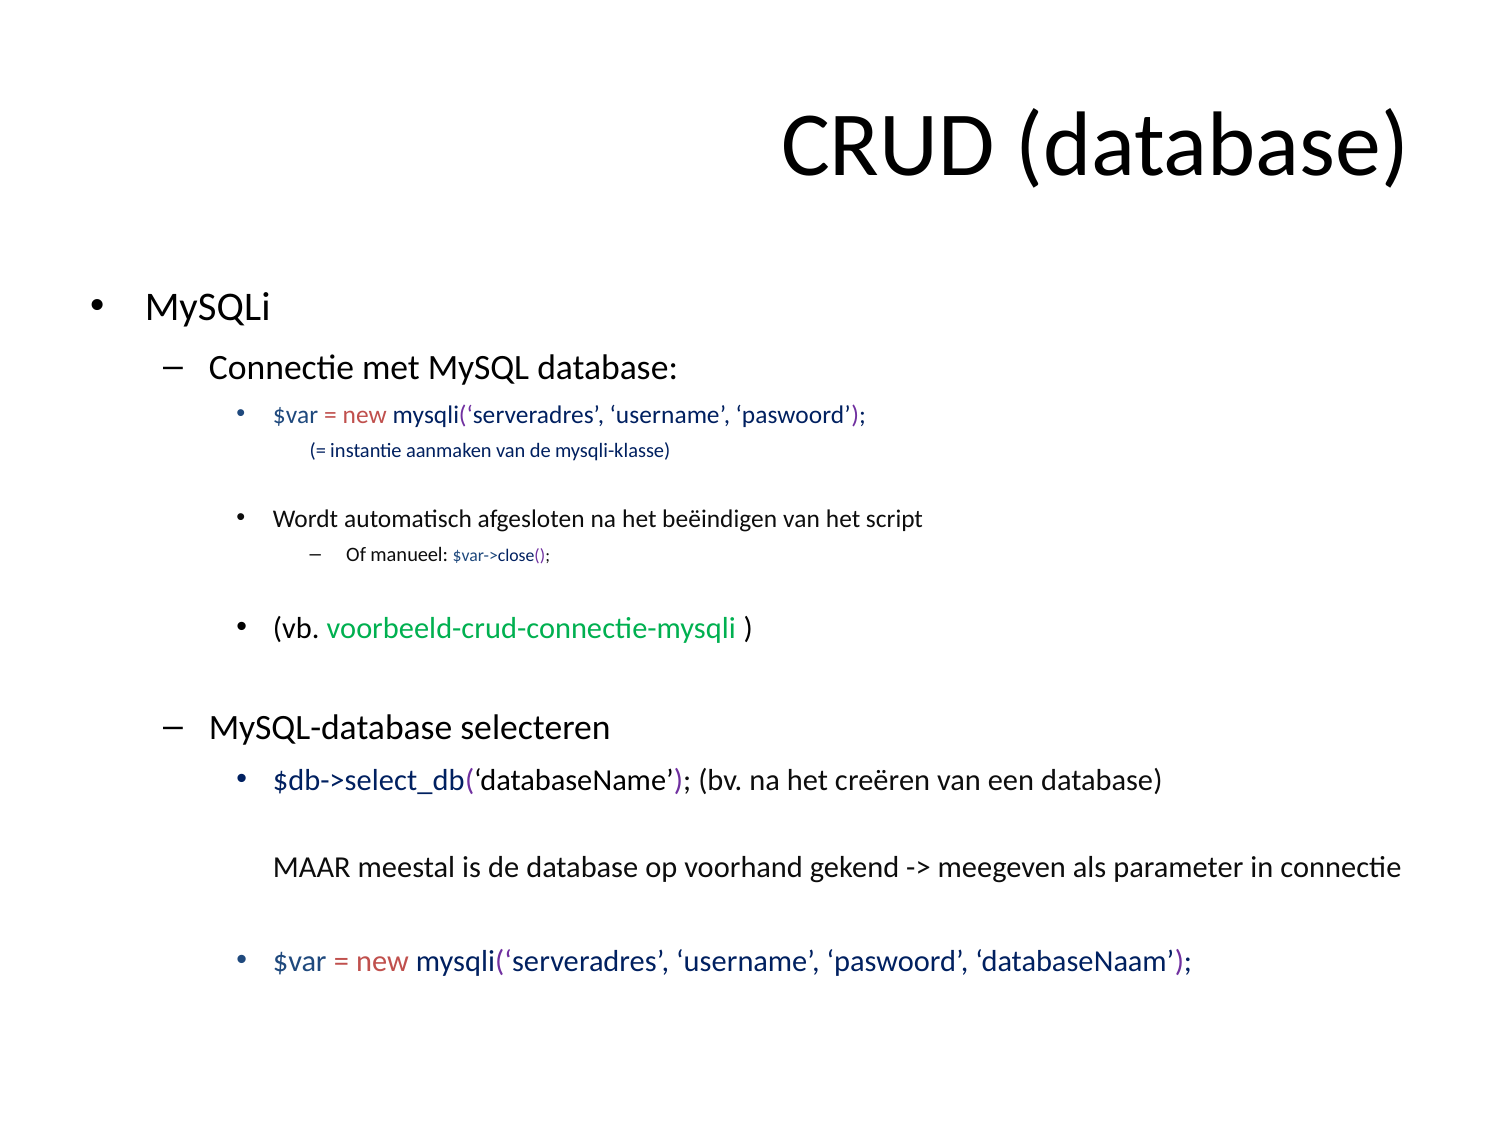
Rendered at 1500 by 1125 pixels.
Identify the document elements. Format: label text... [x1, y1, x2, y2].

title CRUD (database) [75, 45, 1425, 233]
list MySQLi Connectie met MySQL database: $var = new mysqli(‘serveradres’, ‘username’, ‘paswoord’); (= instantie aanmaken van de mysqli-klasse) Wordt automatisch afgesloten na het beëindigen van het script Of manueel: $var->close(); (vb. voorbeeld-crud-connectie-mysqli ) MySQL-database selecteren $db->select_db(‘databaseName’); (bv. na het creëren van een database) MAAR meestal is de database op voorhand gekend -> meegeven als parameter in connectie $var = new mysqli(‘serveradres’, ‘username’, ‘paswoord’, ‘databaseNaam’); [75, 262, 1425, 1005]
